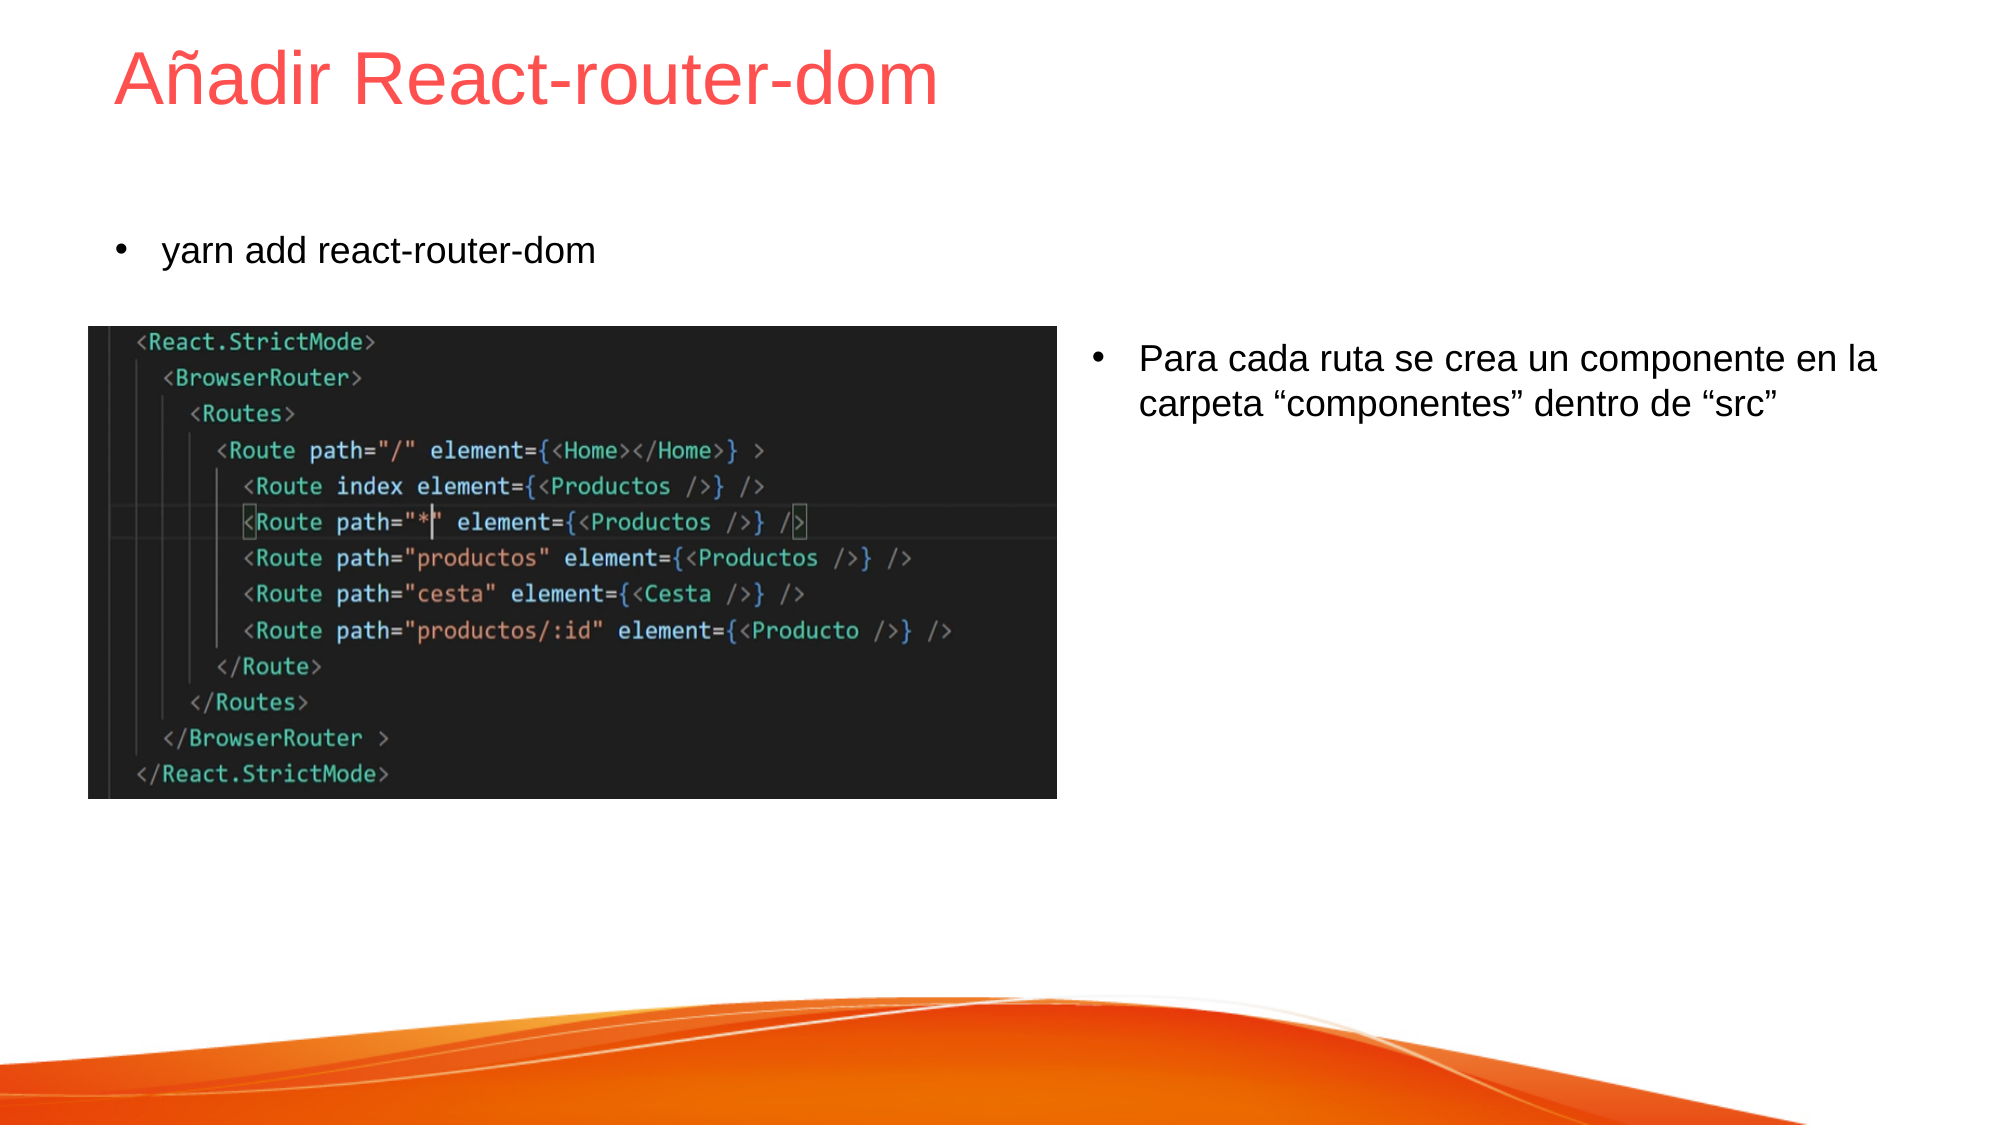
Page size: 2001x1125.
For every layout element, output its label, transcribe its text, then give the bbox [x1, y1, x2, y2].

text_box yarn add react-router-dom [99, 218, 923, 279]
text_box Para cada ruta se crea un componente en la carpeta “componentes” dentro de “src” [1146, 326, 1900, 432]
title Añadir React-router-dom [99, 30, 1901, 127]
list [34, 326, 1146, 799]
picture [0, 0, 2000, 1125]
